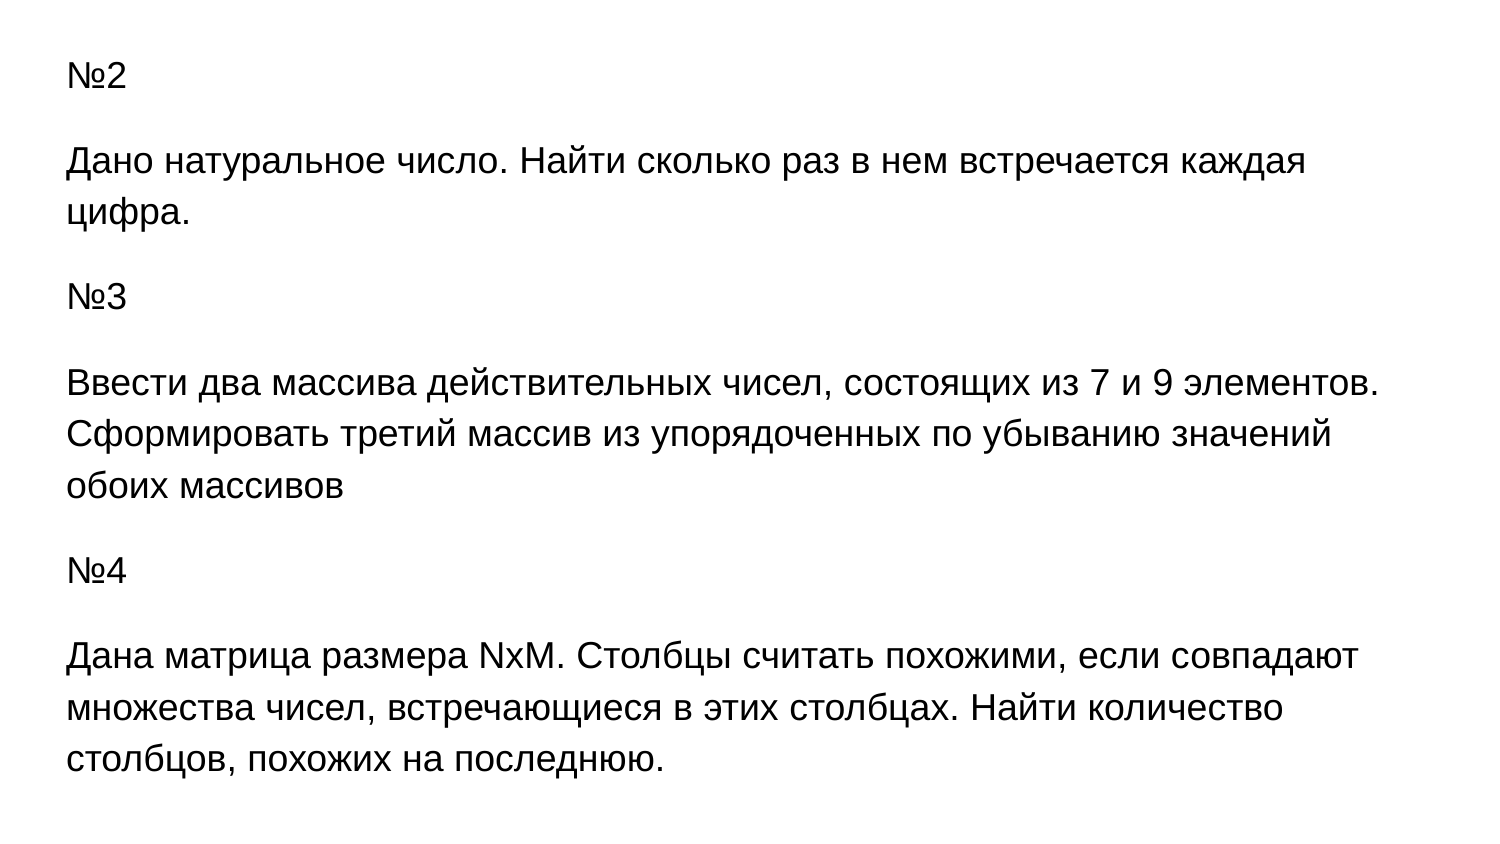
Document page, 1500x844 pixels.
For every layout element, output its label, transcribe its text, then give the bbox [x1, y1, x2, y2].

list №2 Дано натуральное число. Найти сколько раз в нем встречается каждая цифра. №3 Ввести два массива действительных чисел, состоящих из 7 и 9 элементов. Сформировать третий массив из упорядоченных по убыванию значений обоих массивов №4 Дана матрица размера NxM. Столбцы считать похожими, если совпадают множества чисел, встречающиеся в этих столбцах. Найти количество столбцов, похожих на последнюю. [51, 28, 1449, 590]
